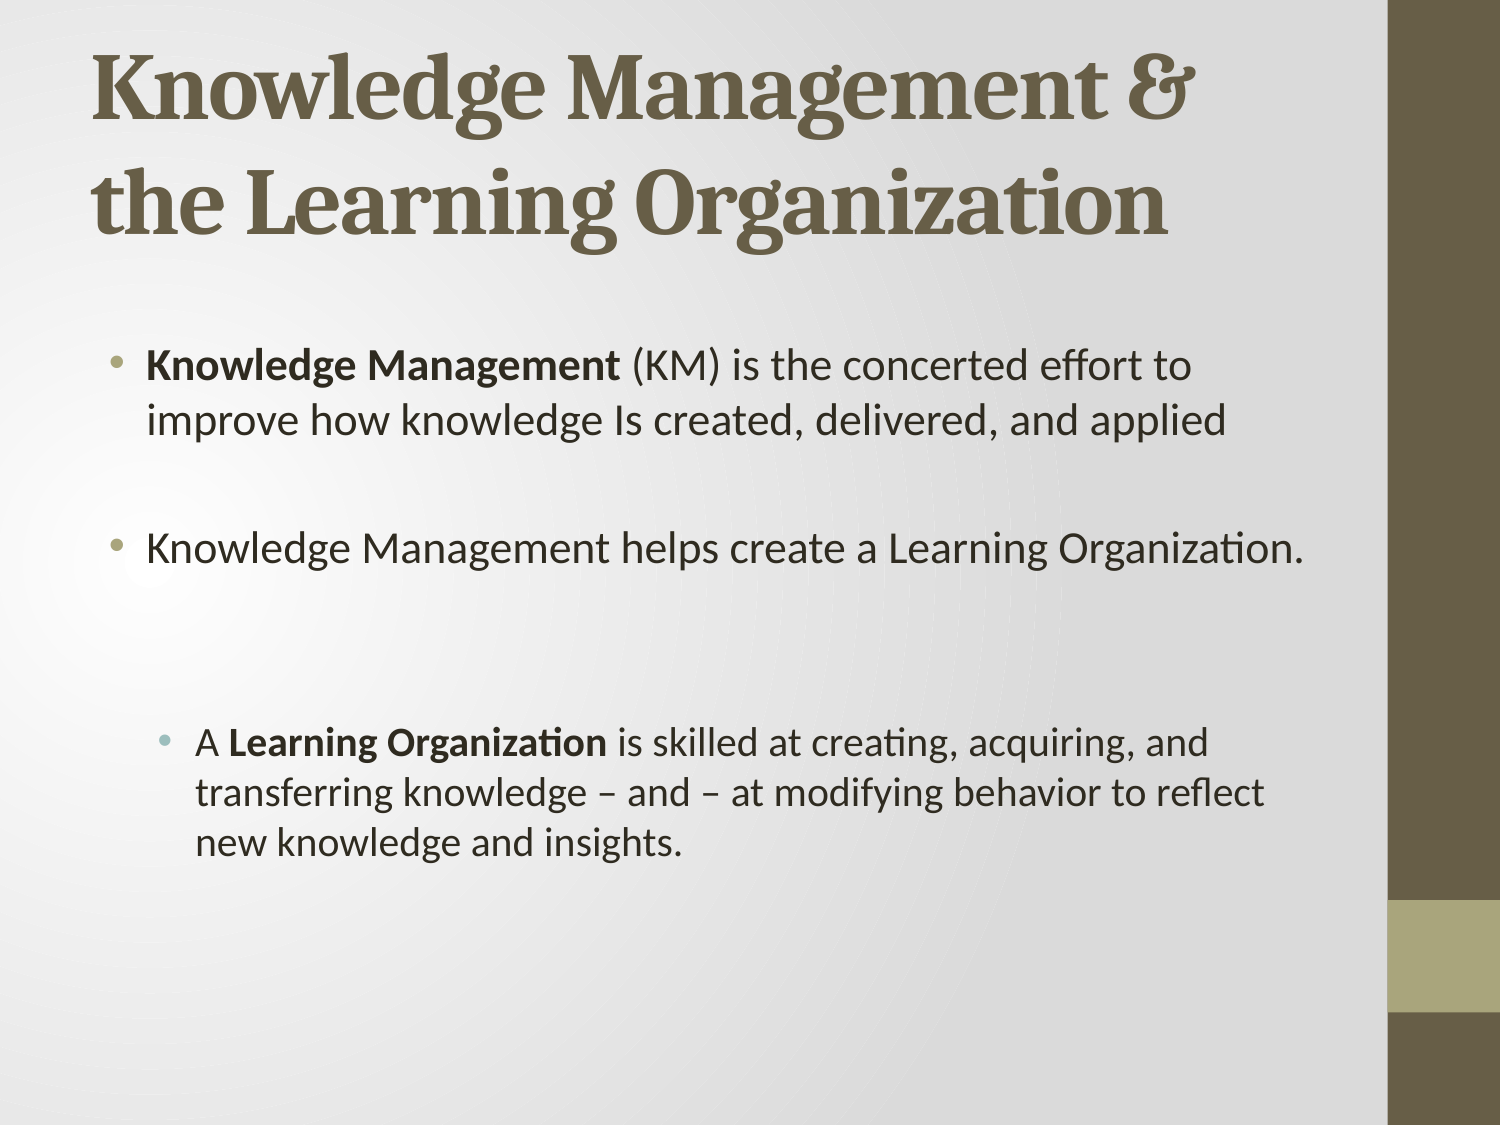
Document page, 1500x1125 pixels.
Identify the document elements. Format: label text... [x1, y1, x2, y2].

title Knowledge Management & the Learning Organization [75, 45, 1325, 233]
list Knowledge Management (KM) is the concerted effort to improve how knowledge Is created, delivered, and applied Knowledge Management helps create a Learning Organization. A Learning Organization is skilled at creating, acquiring, and transferring knowledge – and – at modifying behavior to reflect new knowledge and insights. [75, 262, 1325, 1050]
